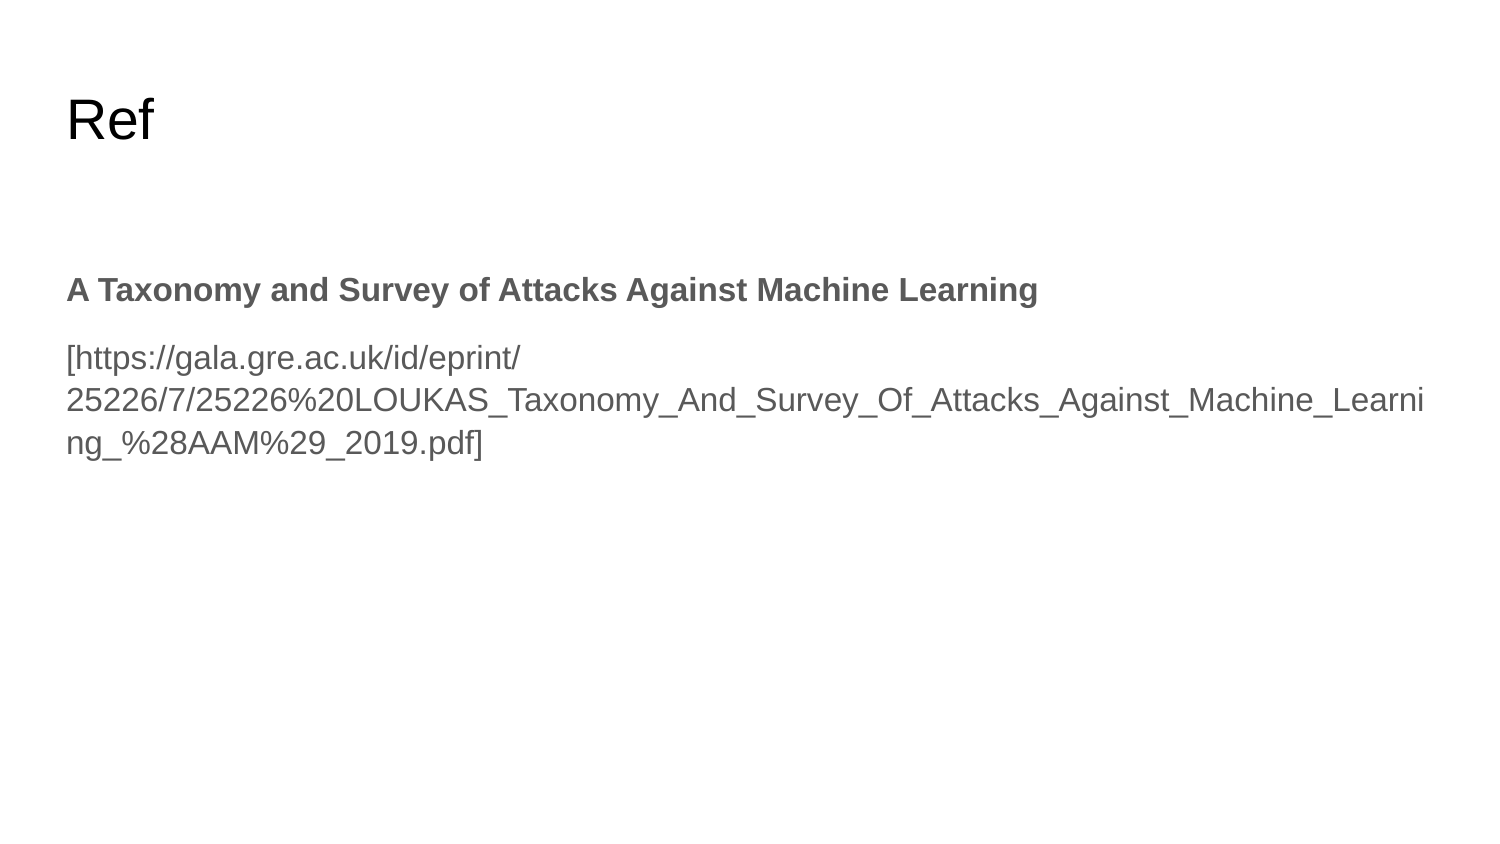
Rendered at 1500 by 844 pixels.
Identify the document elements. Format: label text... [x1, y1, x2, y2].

list A Taxonomy and Survey of Attacks Against Machine Learning [https://gala.gre.ac.uk/id/eprint/25226/7/25226%20LOUKAS_Taxonomy_And_Survey_Of_Attacks_Against_Machine_Learning_%28AAM%29_2019.pdf] [51, 189, 1449, 750]
title Ref [51, 72, 1449, 167]
